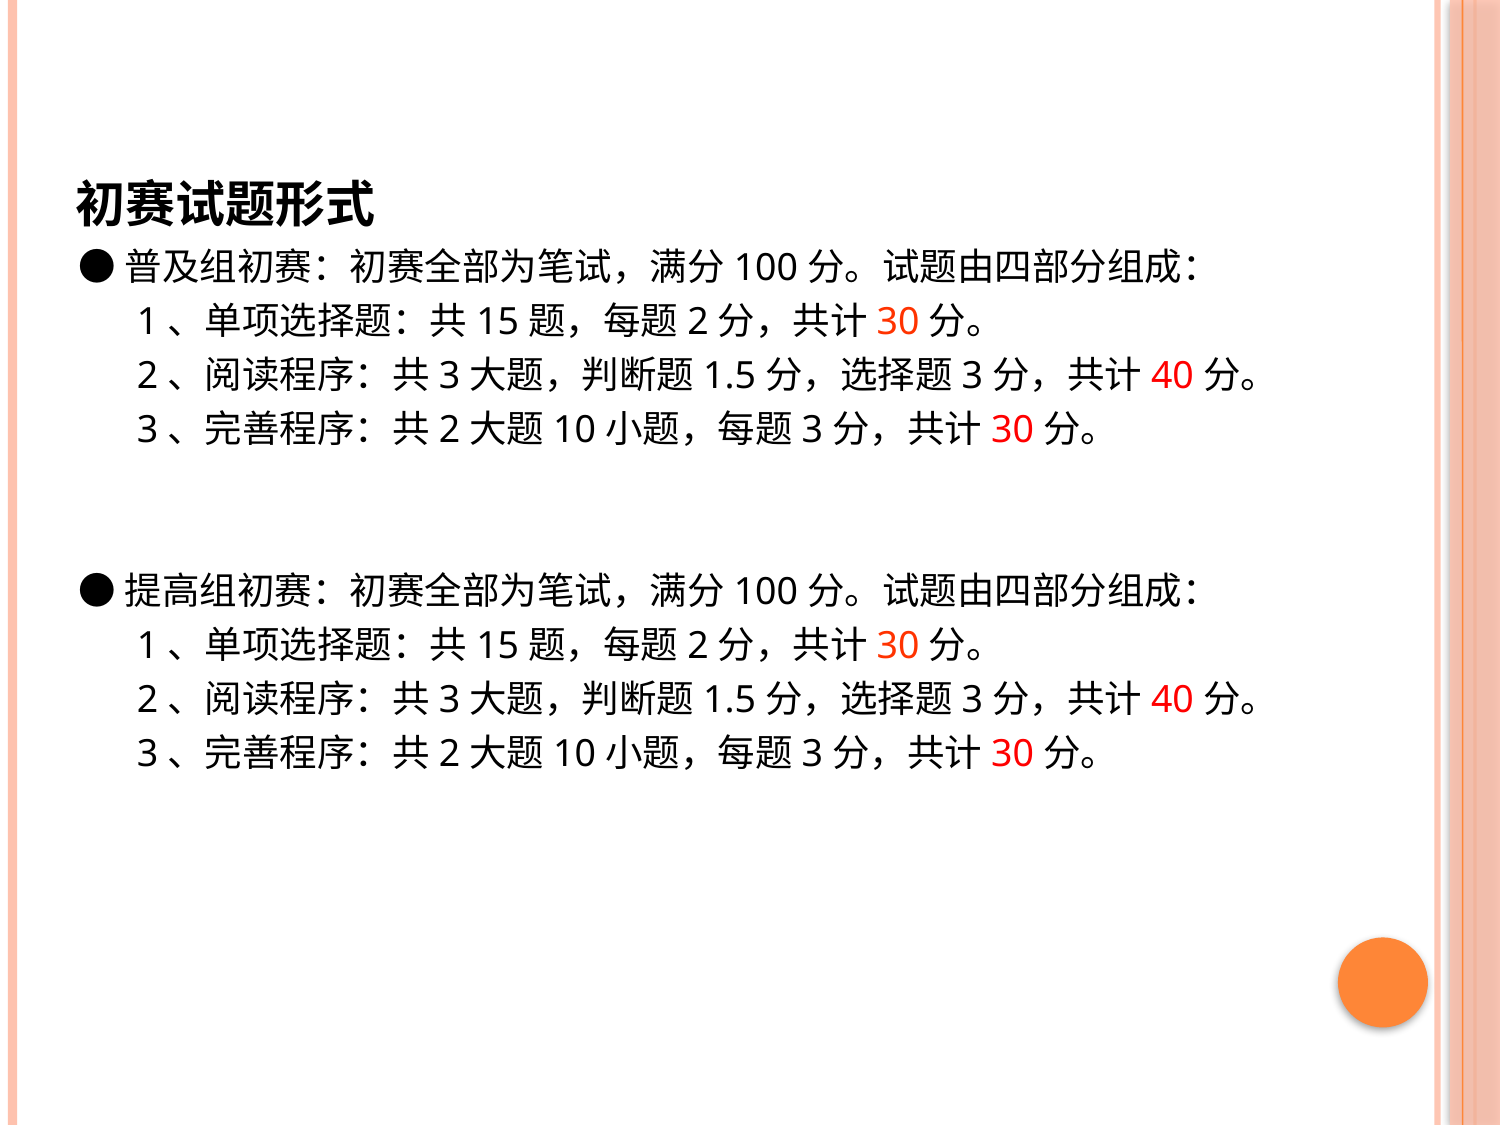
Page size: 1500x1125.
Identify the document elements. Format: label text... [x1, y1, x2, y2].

title 初赛试题形式 [75, 45, 1300, 233]
text_box ●提高组初赛：初赛全部为笔试，满分100分。试题由四部分组成： 1、单项选择题：共15题，每题2分，共计30分。 2、阅读程序：共3大题，判断题1.5分，选择题3分，共计40分。 3、完善程序：共2大题10小题，每题3分，共计30分。 [63, 550, 1500, 782]
text_box ●普及组初赛：初赛全部为笔试，满分100分。试题由四部分组成： 1、单项选择题：共15题，每题2分，共计30分。 2、阅读程序：共3大题，判断题1.5分，选择题3分，共计40分。 3、完善程序：共2大题10小题，每题3分，共计30分。 [63, 172, 1422, 458]
